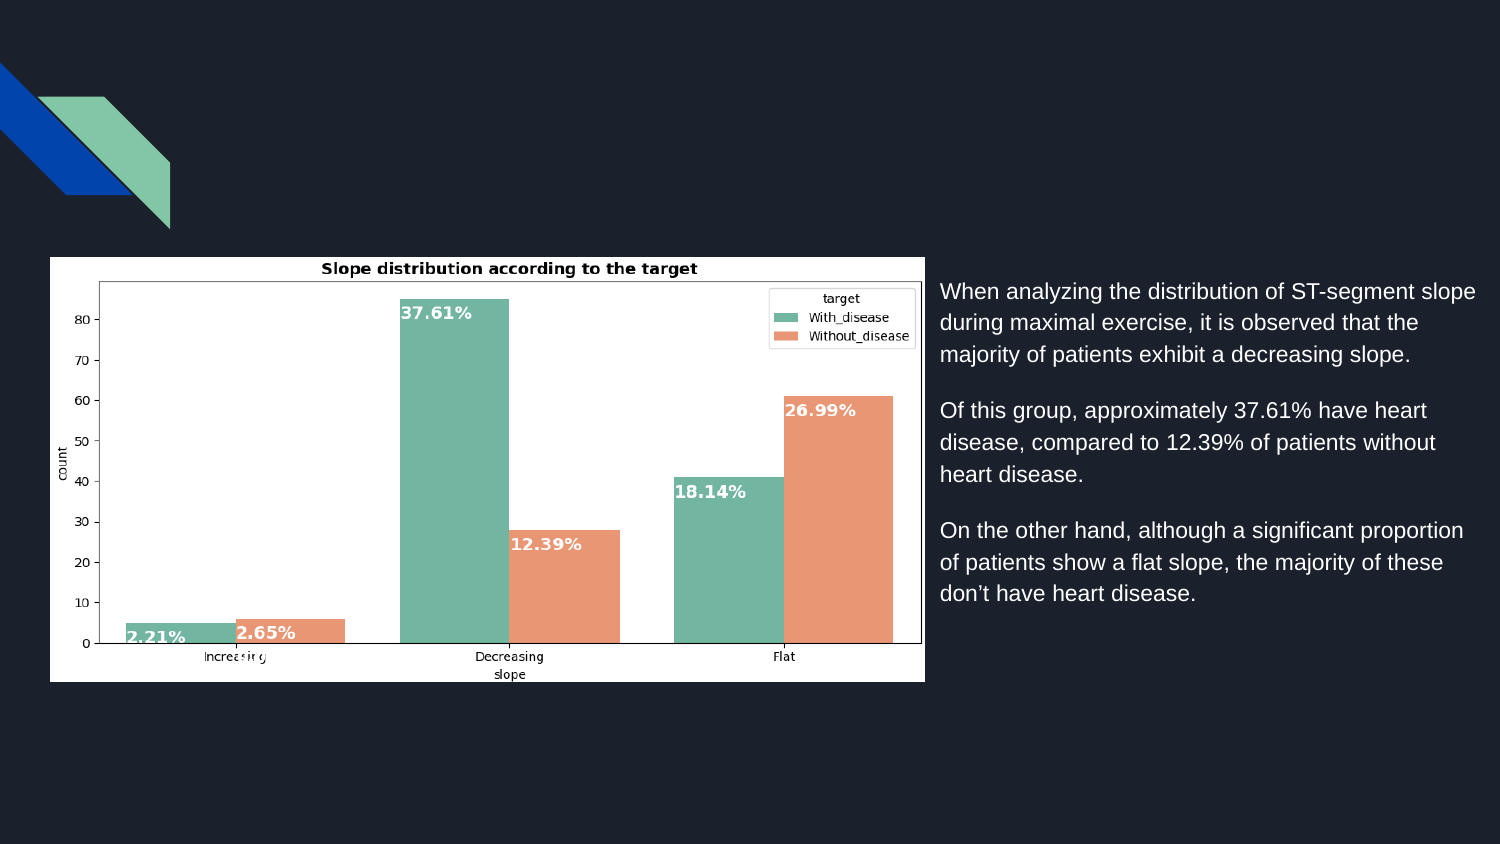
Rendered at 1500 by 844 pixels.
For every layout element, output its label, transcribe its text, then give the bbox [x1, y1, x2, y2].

picture [49, 256, 926, 682]
list When analyzing the distribution of ST-segment slope during maximal exercise, it is observed that the majority of patients exhibit a decreasing slope. Of this group, approximately 37.61% have heart disease, compared to 12.39% of patients without heart disease. On the other hand, although a significant proportion of patients show a flat slope, the majority of these don’t have heart disease. [924, 257, 1500, 844]
